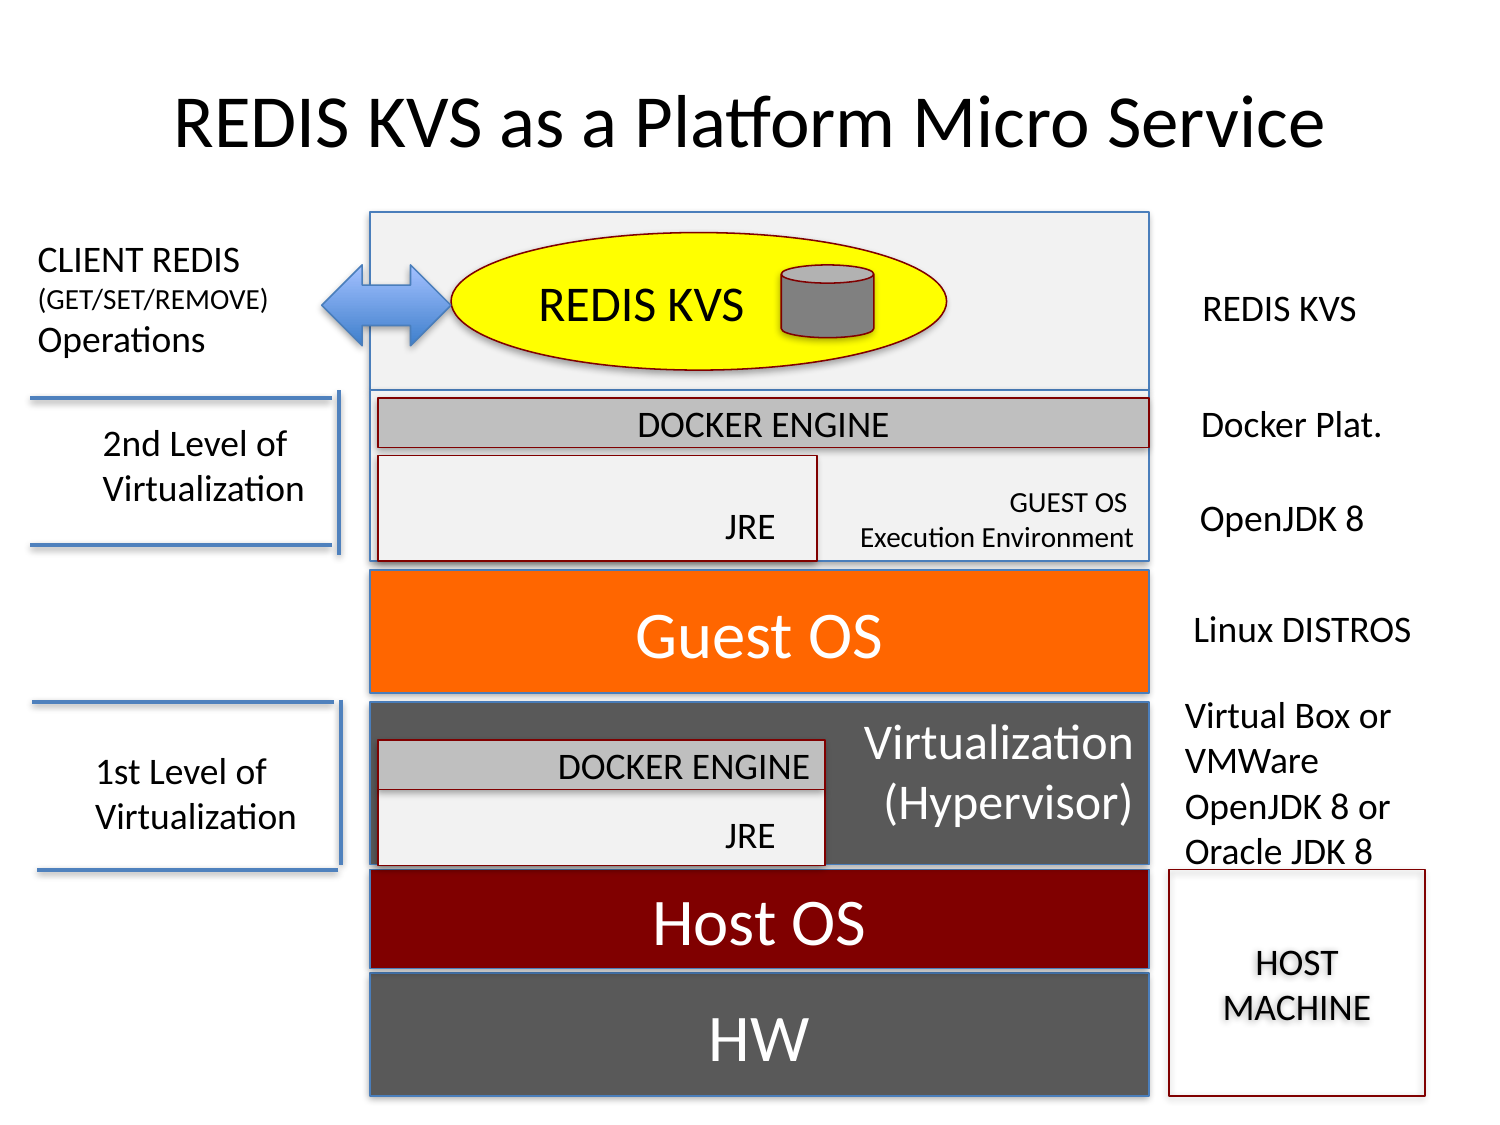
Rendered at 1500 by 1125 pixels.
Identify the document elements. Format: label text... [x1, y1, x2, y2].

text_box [369, 390, 1150, 694]
text_box Host OS [369, 871, 1150, 969]
text_box REDIS KVS [450, 231, 948, 371]
title REDIS KVS as a Platform Micro Service [75, 24, 1425, 212]
text_box [377, 796, 826, 866]
text_box Docker Plat. [1186, 392, 1398, 453]
text_box CLIENT REDIS (GET/SET/REMOVE) Operations [23, 227, 284, 368]
text_box Linux DISTROS [1178, 598, 1427, 658]
text_box [780, 264, 875, 339]
text_box [369, 211, 1150, 388]
text_box OpenJDK 8 or Oracle JDK 8 [1170, 774, 1407, 867]
text_box [321, 264, 452, 347]
text_box JRE [710, 804, 791, 864]
text_box REDIS KVS [1187, 277, 1373, 337]
text_box 2nd Level of Virtualization [87, 411, 320, 517]
text_box DOCKER ENGINE [377, 739, 826, 790]
text_box Virtual Box or VMWare [1170, 683, 1407, 774]
text_box HOST MACHINE [1168, 869, 1426, 1097]
text_box HW [369, 975, 1150, 1097]
text_box Virtualization (Hypervisor) [369, 701, 1150, 865]
text_box 1st Level of Virtualization [80, 739, 321, 845]
text_box OpenJDK 8 [1185, 486, 1380, 547]
